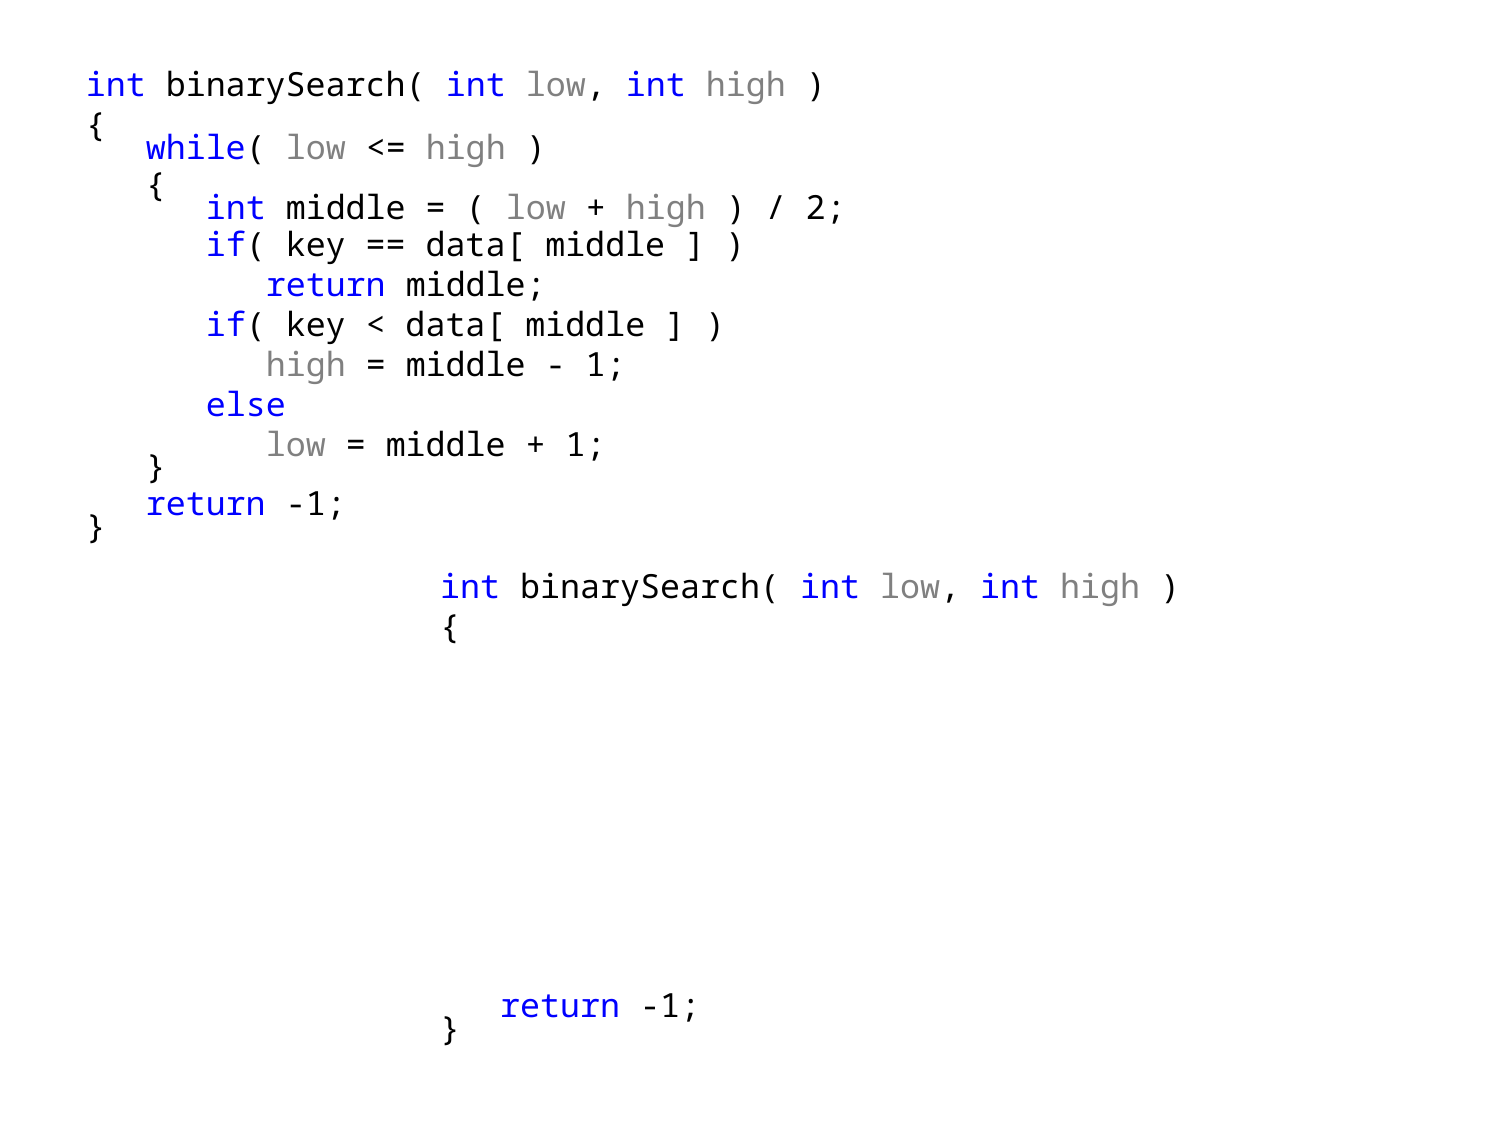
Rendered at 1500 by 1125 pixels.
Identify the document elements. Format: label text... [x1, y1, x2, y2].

list int binarySearch( int low, int high ) { if( low <= high ) { int middle = ( low + high ) / 2; if( key == data[ middle ] ) return middle; if( key < data[ middle ] ) return binarySearch( low, middle - 1 ); else return binarySearch( middle + 1, high ); } return -1; } [424, 562, 1430, 1065]
list int binarySearch( int low, int high ) { while( low <= high ) { int middle = ( low + high ) / 2; if( key == data[ middle ] ) return middle; if( key < data[ middle ] ) high = middle - 1; else low = middle + 1; } return -1; } [70, 60, 869, 563]
